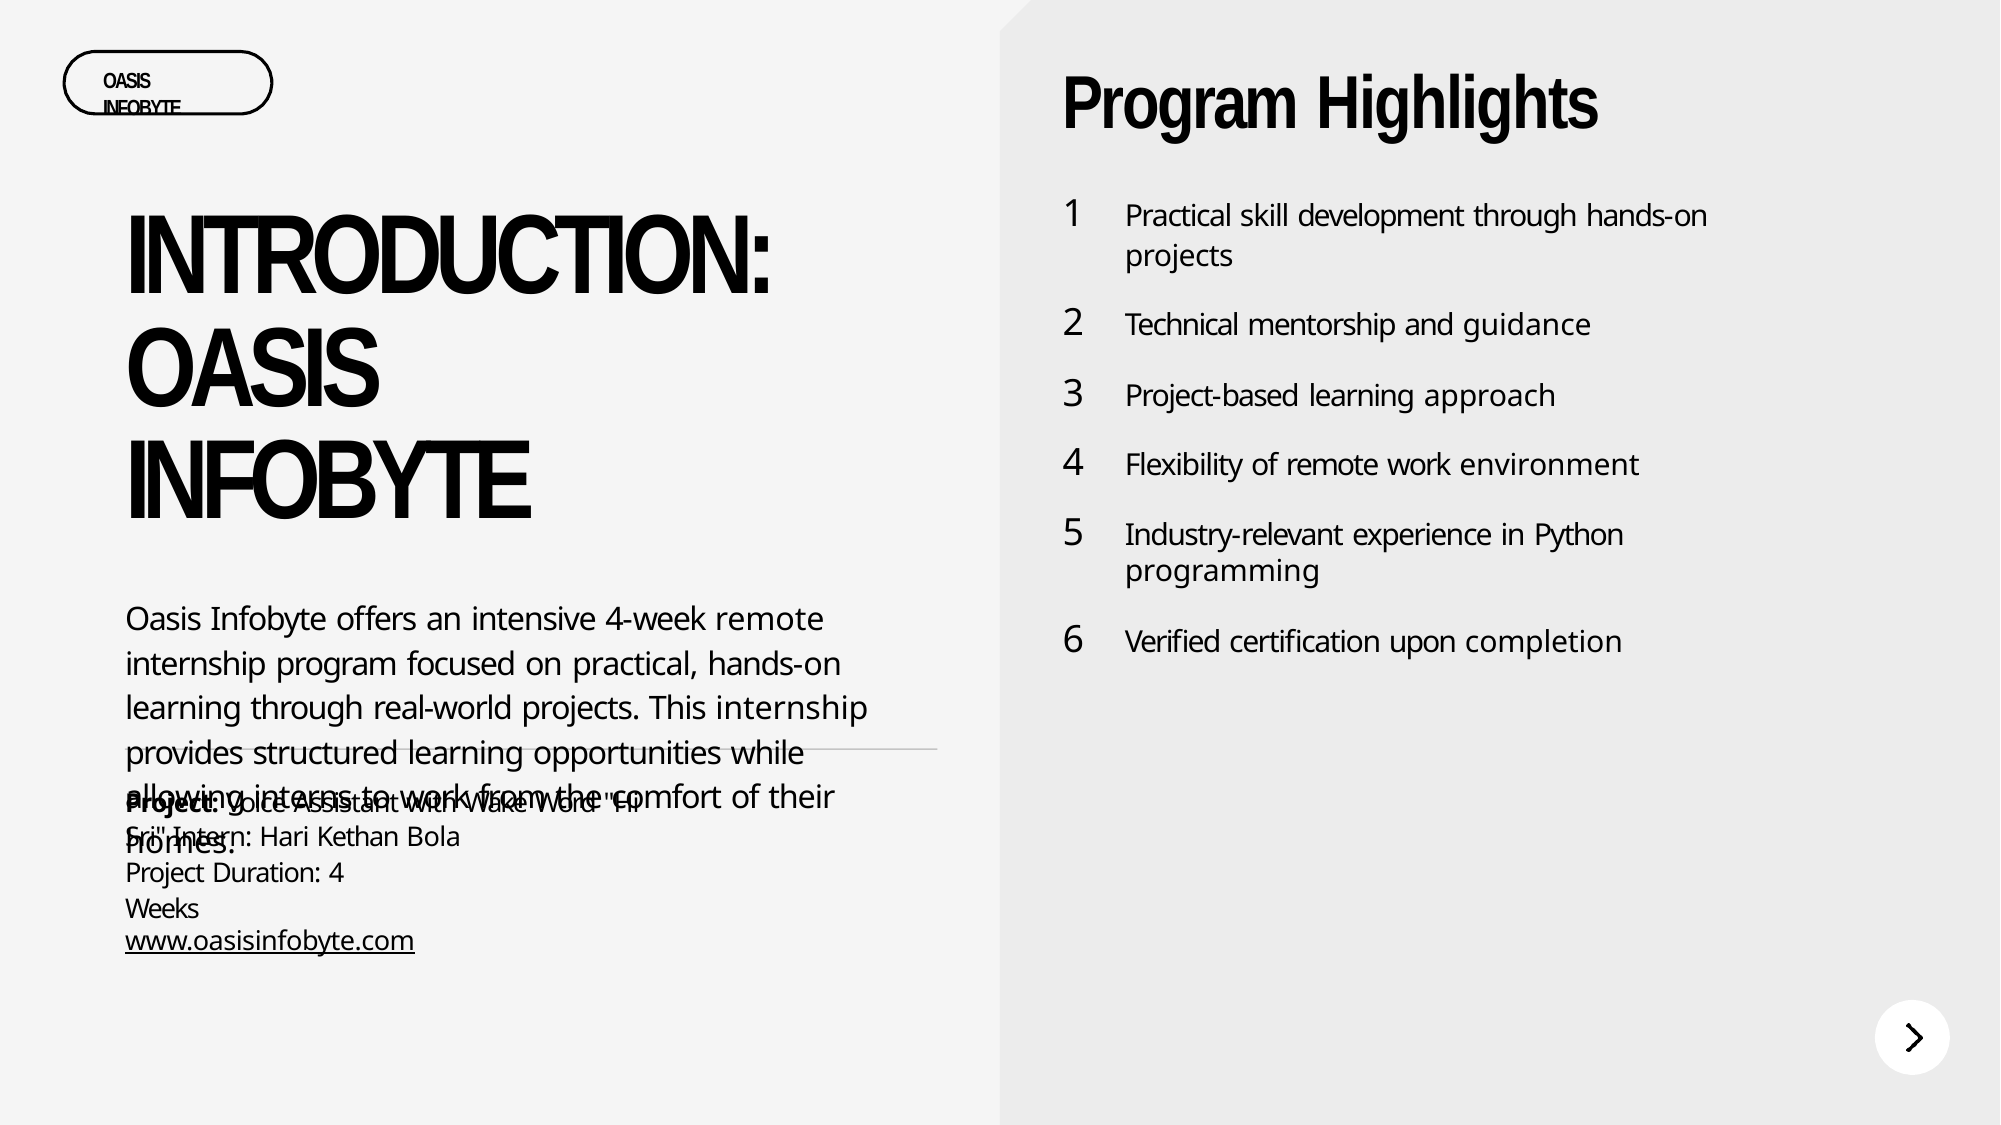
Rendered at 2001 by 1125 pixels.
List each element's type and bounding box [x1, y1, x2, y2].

text_box [0, 0, 2000, 1125]
text_box [1874, 999, 1951, 1076]
